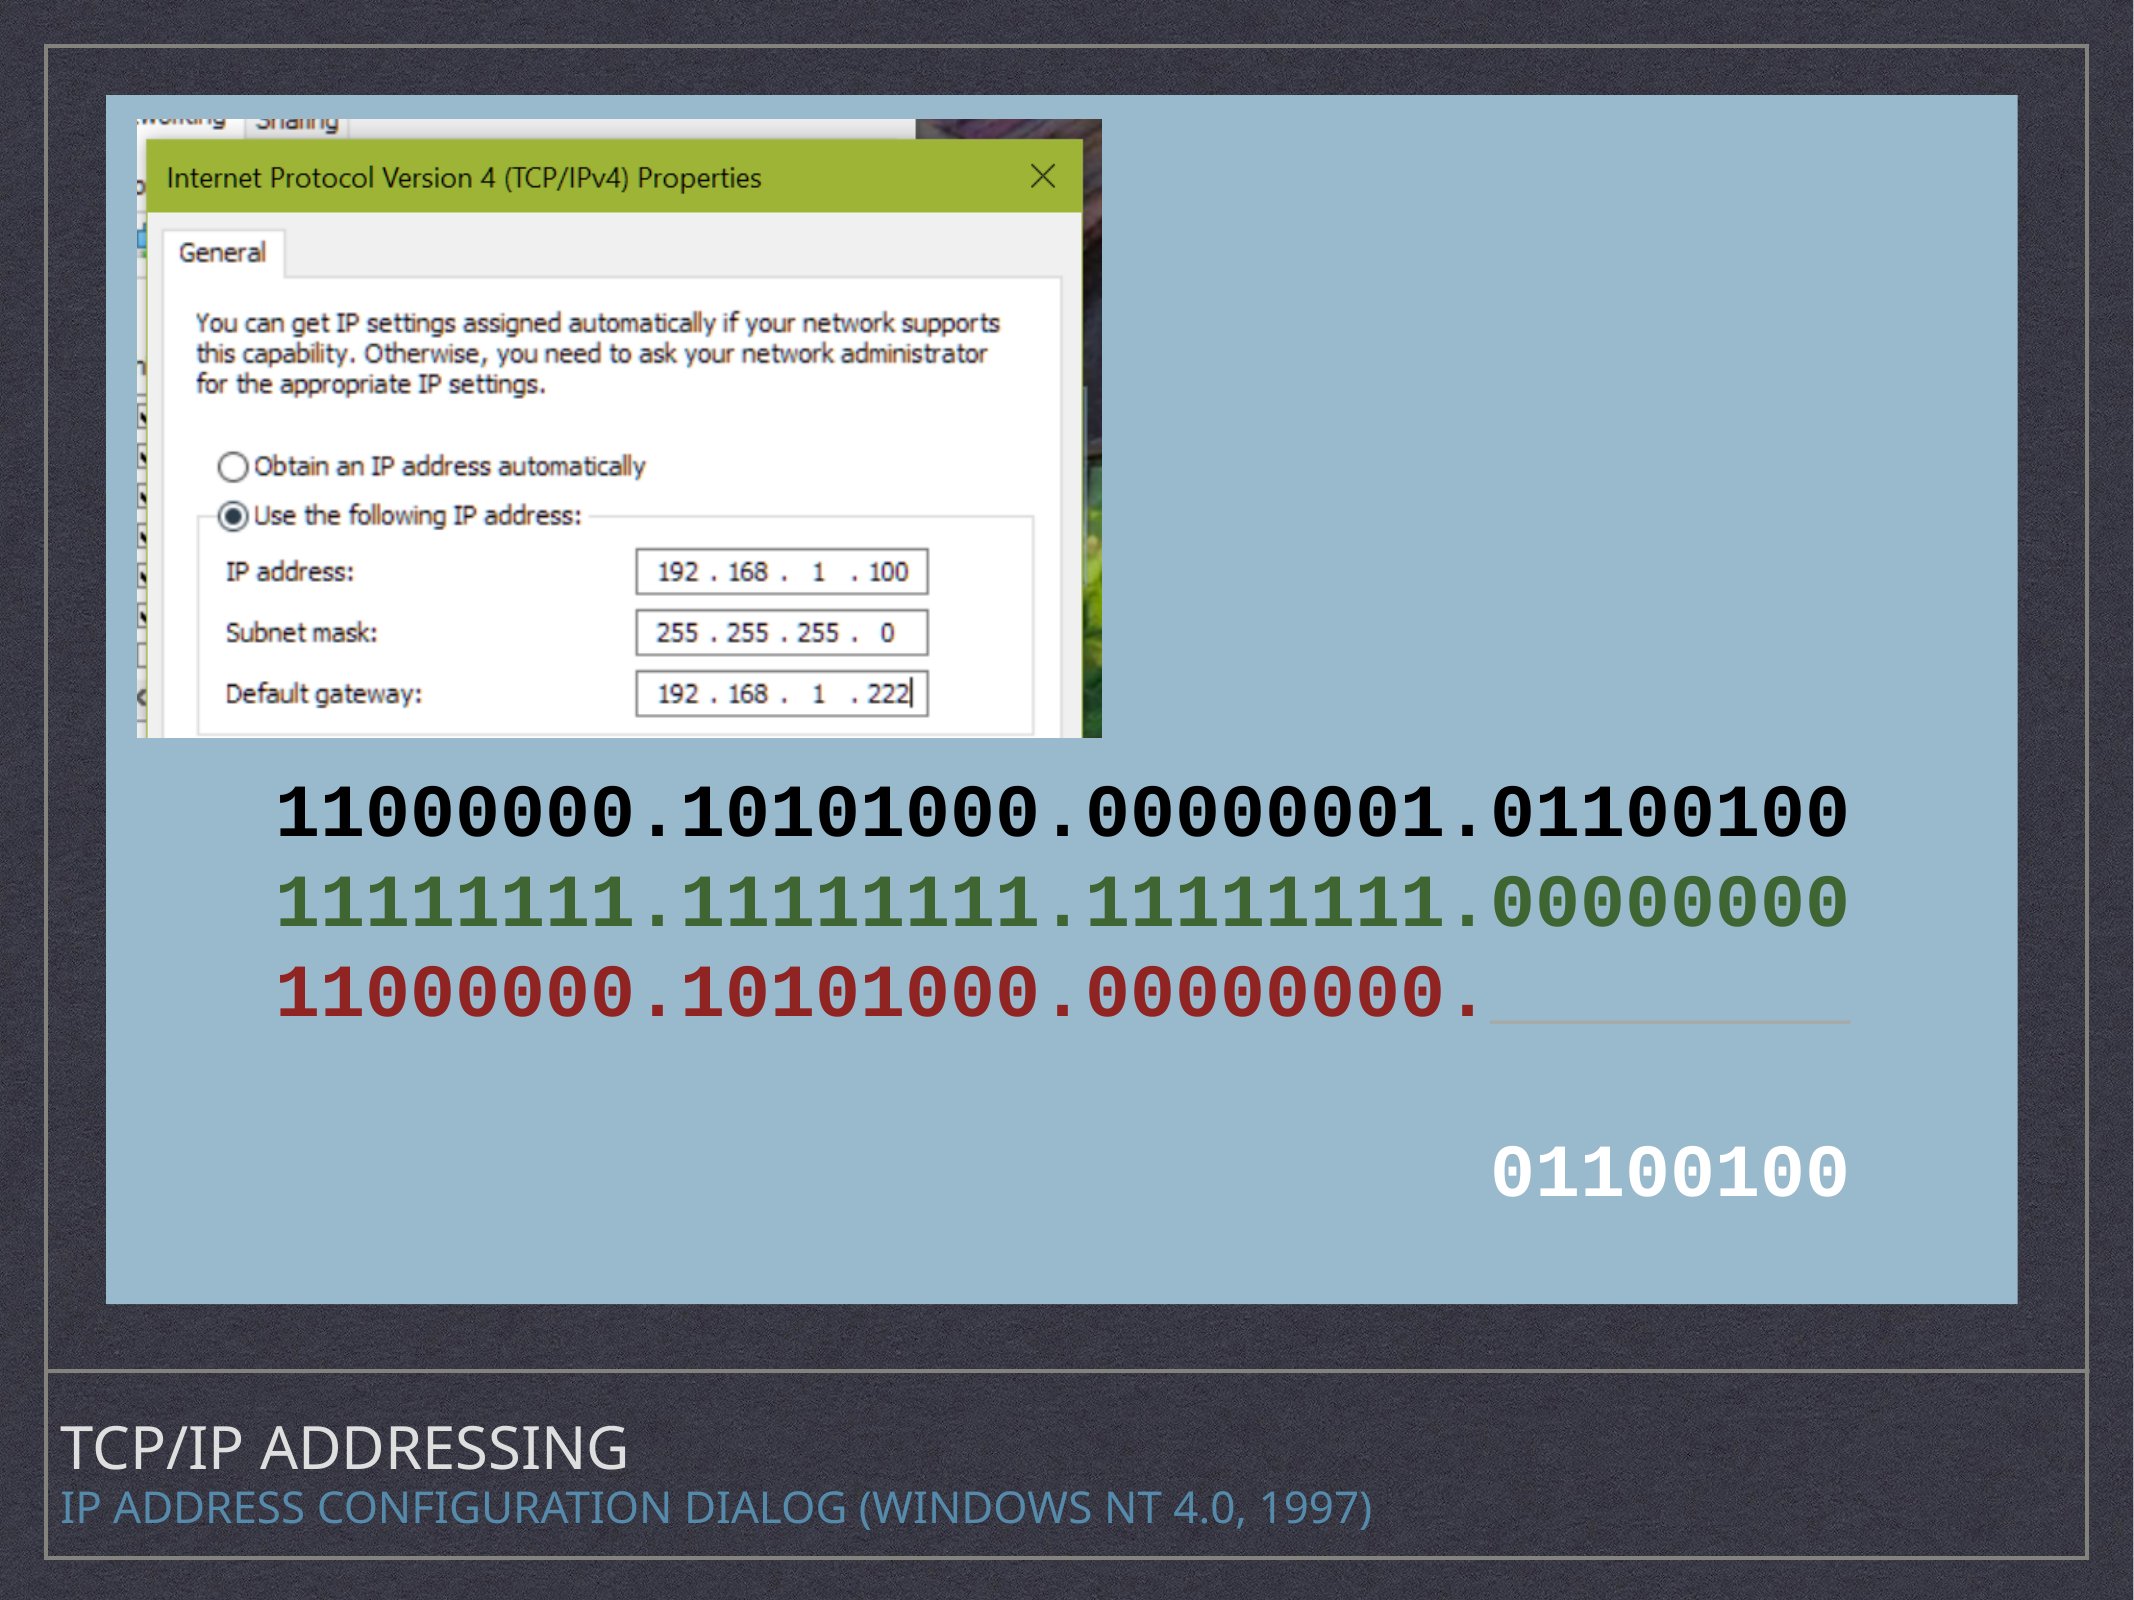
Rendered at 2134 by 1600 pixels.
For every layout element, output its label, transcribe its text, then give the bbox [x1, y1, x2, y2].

picture [0, 0, 2134, 1600]
title TCP/IP ADDRESSING [59, 1372, 1841, 1478]
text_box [105, 94, 2018, 1305]
list IP Address Configuration Dialog (Windows NT 4.0, 1997) [59, 1478, 1841, 1551]
